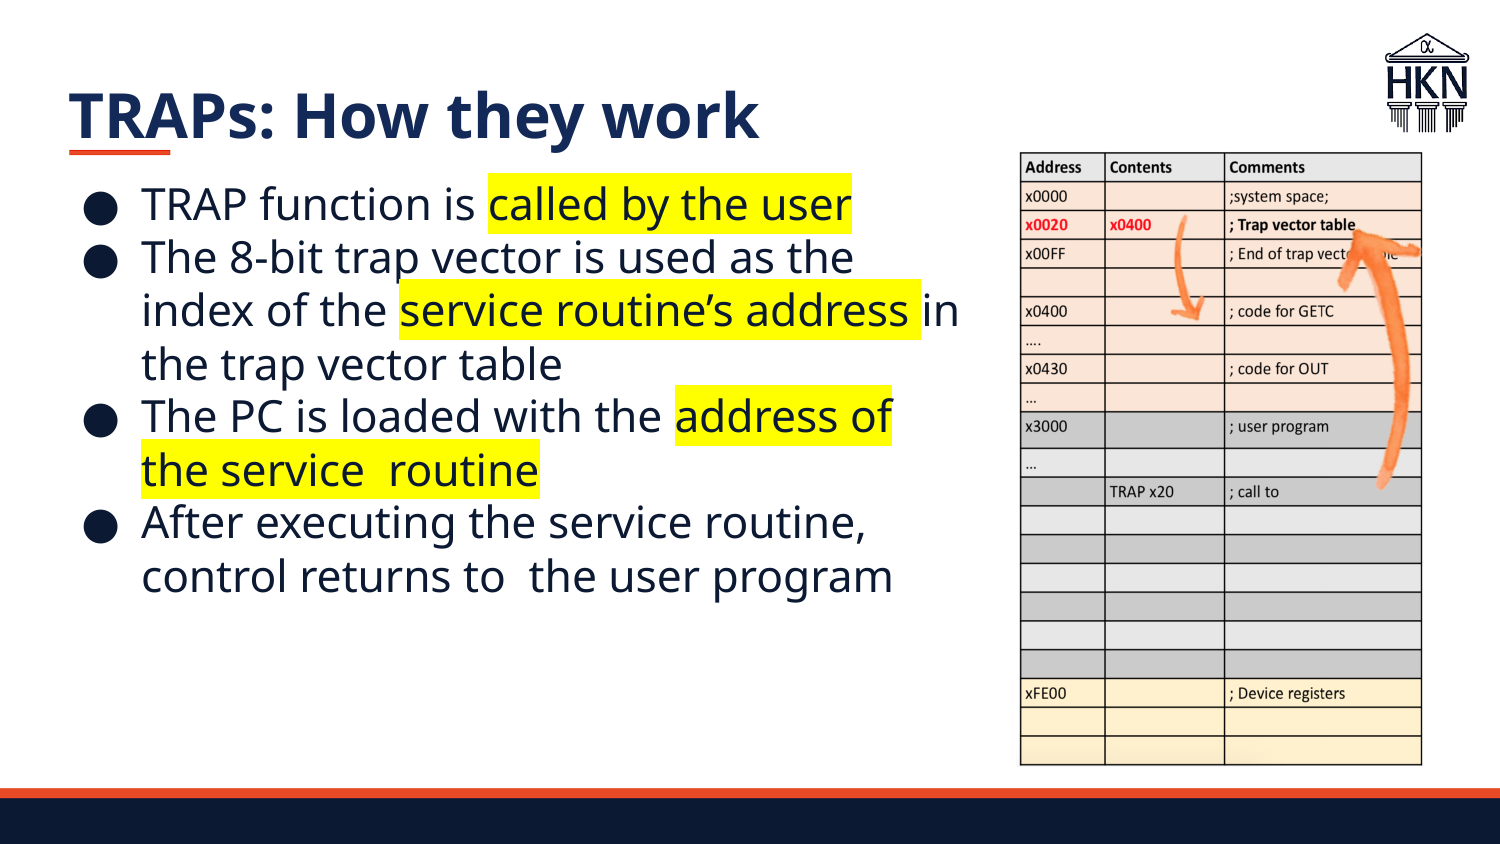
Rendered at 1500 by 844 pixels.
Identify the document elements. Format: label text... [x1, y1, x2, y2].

list TRAP function is called by the user The 8-bit trap vector is used as the index of the service routine’s address in the trap vector table The PC is loaded with the address of the service routine After executing the service routine, control returns to the user program [51, 161, 984, 750]
picture [0, 0, 1500, 844]
title TRAPs: How they work [51, 61, 1449, 152]
text_box [1016, 151, 1423, 768]
